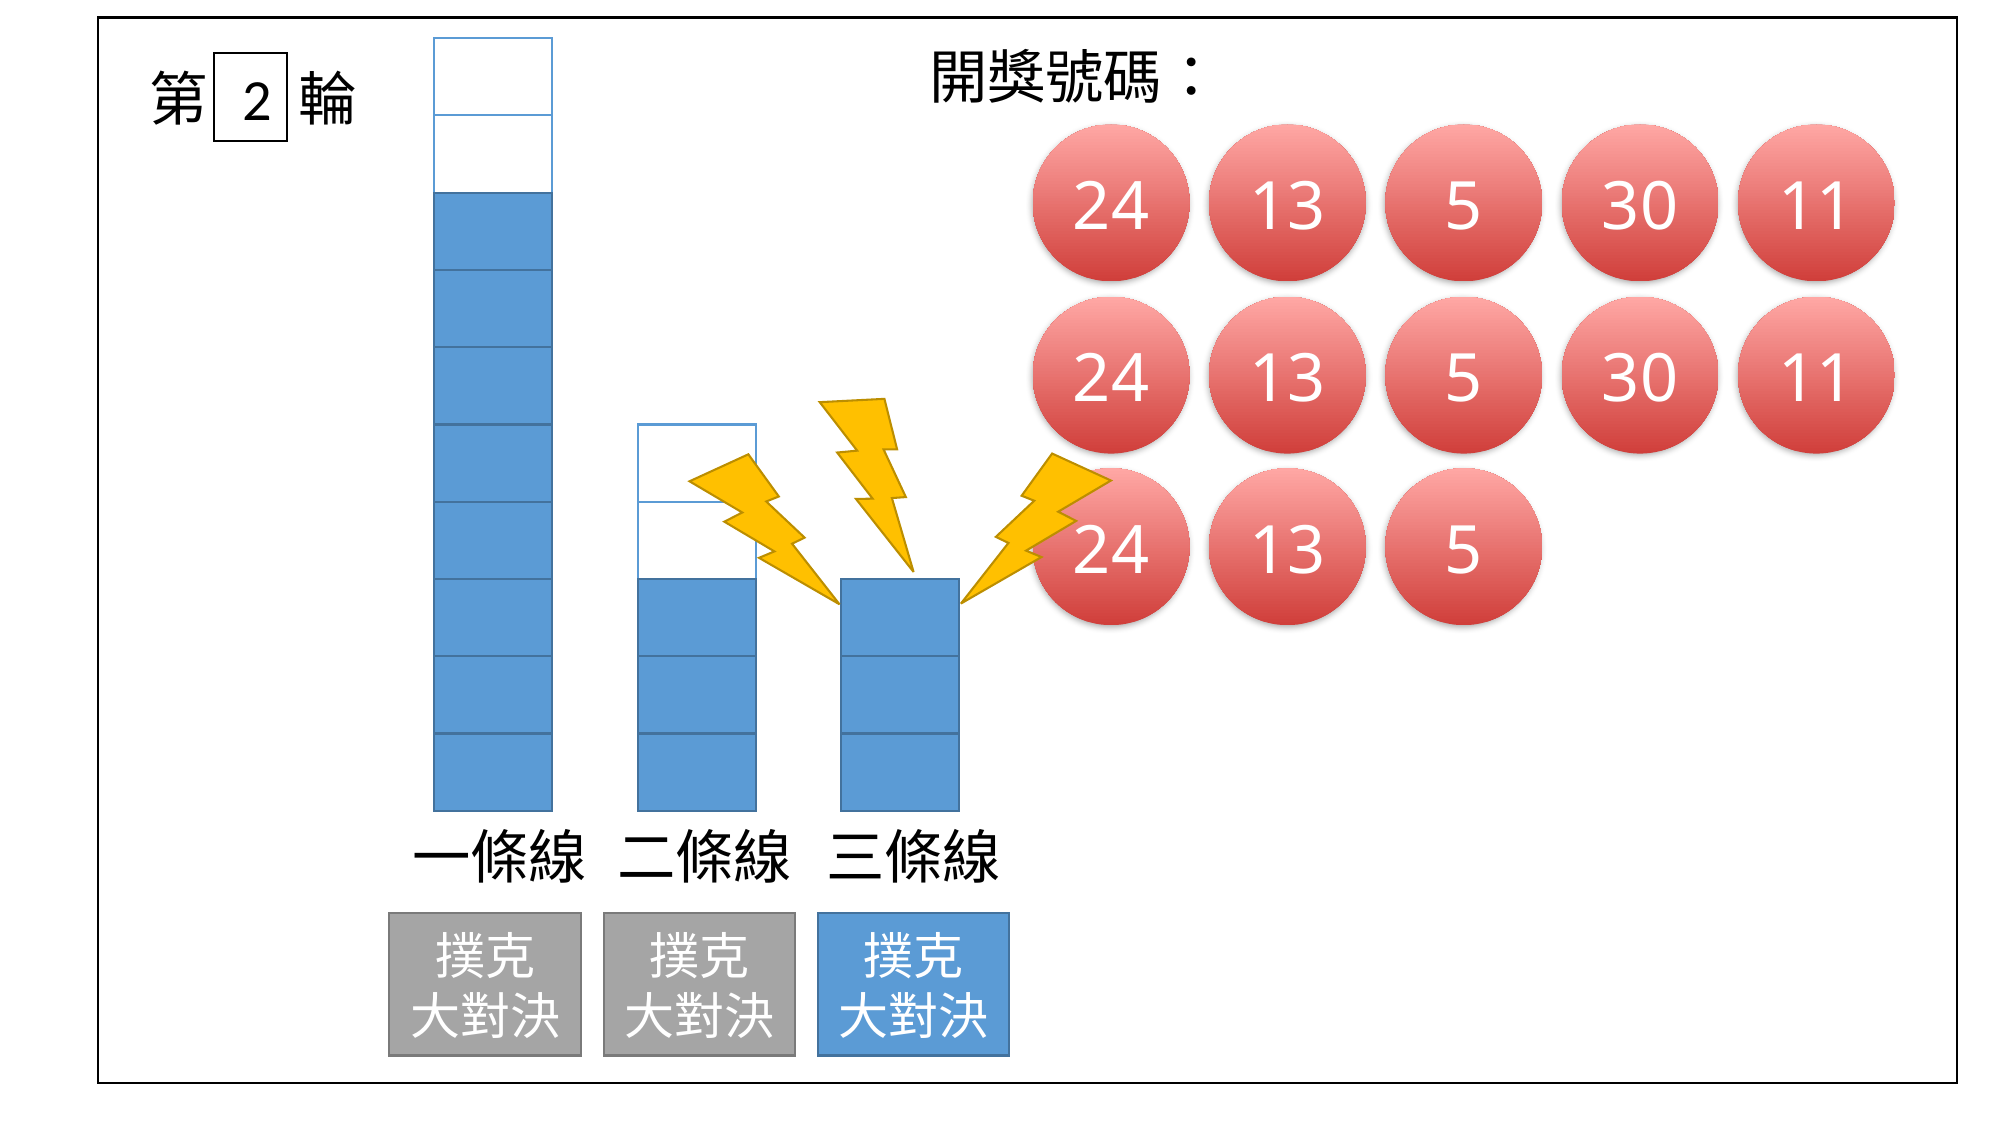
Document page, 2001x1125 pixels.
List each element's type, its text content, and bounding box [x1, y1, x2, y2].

text_box [433, 269, 553, 346]
text_box [433, 192, 553, 269]
text_box [840, 655, 960, 733]
text_box 24 [1032, 296, 1190, 454]
text_box 24 [1032, 468, 1190, 626]
text_box [817, 397, 915, 573]
text_box 24 [1032, 124, 1190, 282]
text_box 二條線 [602, 813, 808, 898]
text_box 撲克 大對決 [603, 912, 796, 1057]
text_box 13 [1208, 124, 1366, 282]
text_box 30 [1561, 124, 1719, 282]
text_box [637, 423, 757, 501]
text_box [840, 578, 960, 655]
text_box [637, 578, 757, 655]
text_box 30 [1561, 296, 1719, 454]
text_box [433, 655, 553, 733]
text_box 5 [1385, 468, 1543, 626]
text_box [433, 733, 553, 812]
text_box [433, 501, 553, 578]
text_box 撲克 大對決 [817, 912, 1010, 1057]
text_box [433, 423, 553, 501]
text_box [433, 578, 553, 655]
text_box [637, 733, 757, 812]
text_box [687, 453, 841, 606]
text_box 一條線 [397, 813, 602, 898]
text_box [840, 733, 960, 812]
text_box [433, 37, 553, 114]
text_box [960, 452, 1114, 605]
text_box 5 [1385, 124, 1543, 282]
text_box 撲克 大對決 [388, 912, 582, 1057]
text_box 三條線 [811, 813, 1017, 898]
text_box 11 [1737, 124, 1895, 282]
text_box [433, 346, 553, 423]
text_box 5 [1385, 296, 1543, 454]
text_box [637, 655, 757, 733]
text_box [433, 114, 553, 192]
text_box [132, 52, 375, 142]
text_box 13 [1208, 296, 1366, 454]
text_box [97, 16, 1958, 1084]
text_box 開獎號碼： [914, 32, 1236, 118]
text_box 11 [1737, 296, 1895, 454]
text_box 13 [1208, 468, 1366, 626]
text_box [637, 501, 757, 578]
